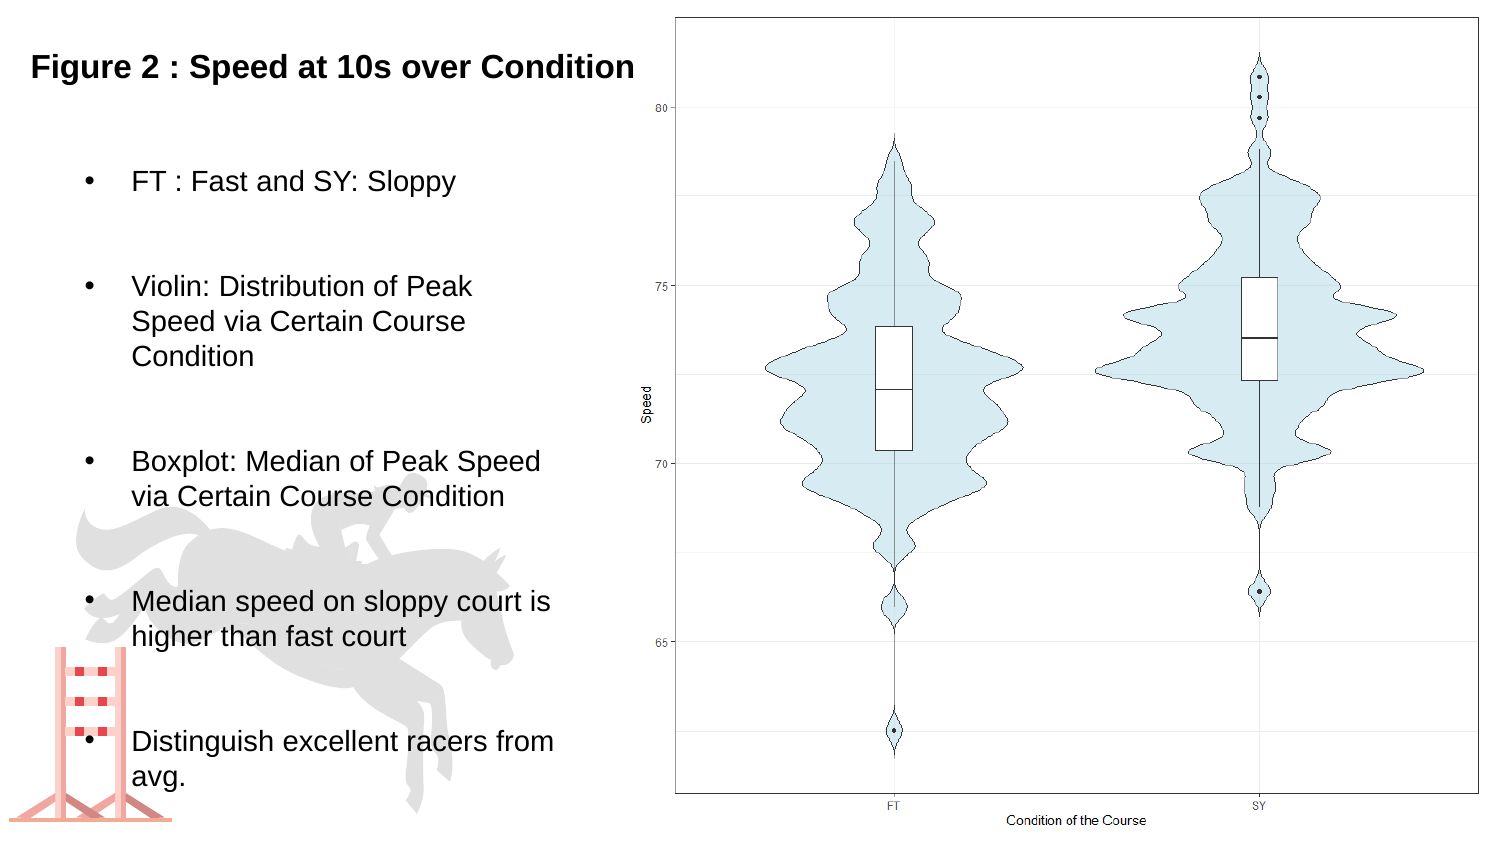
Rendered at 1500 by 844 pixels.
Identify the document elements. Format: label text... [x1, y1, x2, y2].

text_box FT : Fast and SY: Sloppy Violin: Distribution of Peak Speed via Certain Course Condition Boxplot: Median of Peak Speed via Certain Course Condition Median speed on sloppy court is higher than fast court Distinguish excellent racers from avg. [69, 155, 579, 800]
text_box Figure 2 : Speed at 10s over Condition [15, 37, 627, 93]
picture [632, 9, 1485, 834]
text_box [8, 646, 173, 823]
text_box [64, 435, 523, 752]
